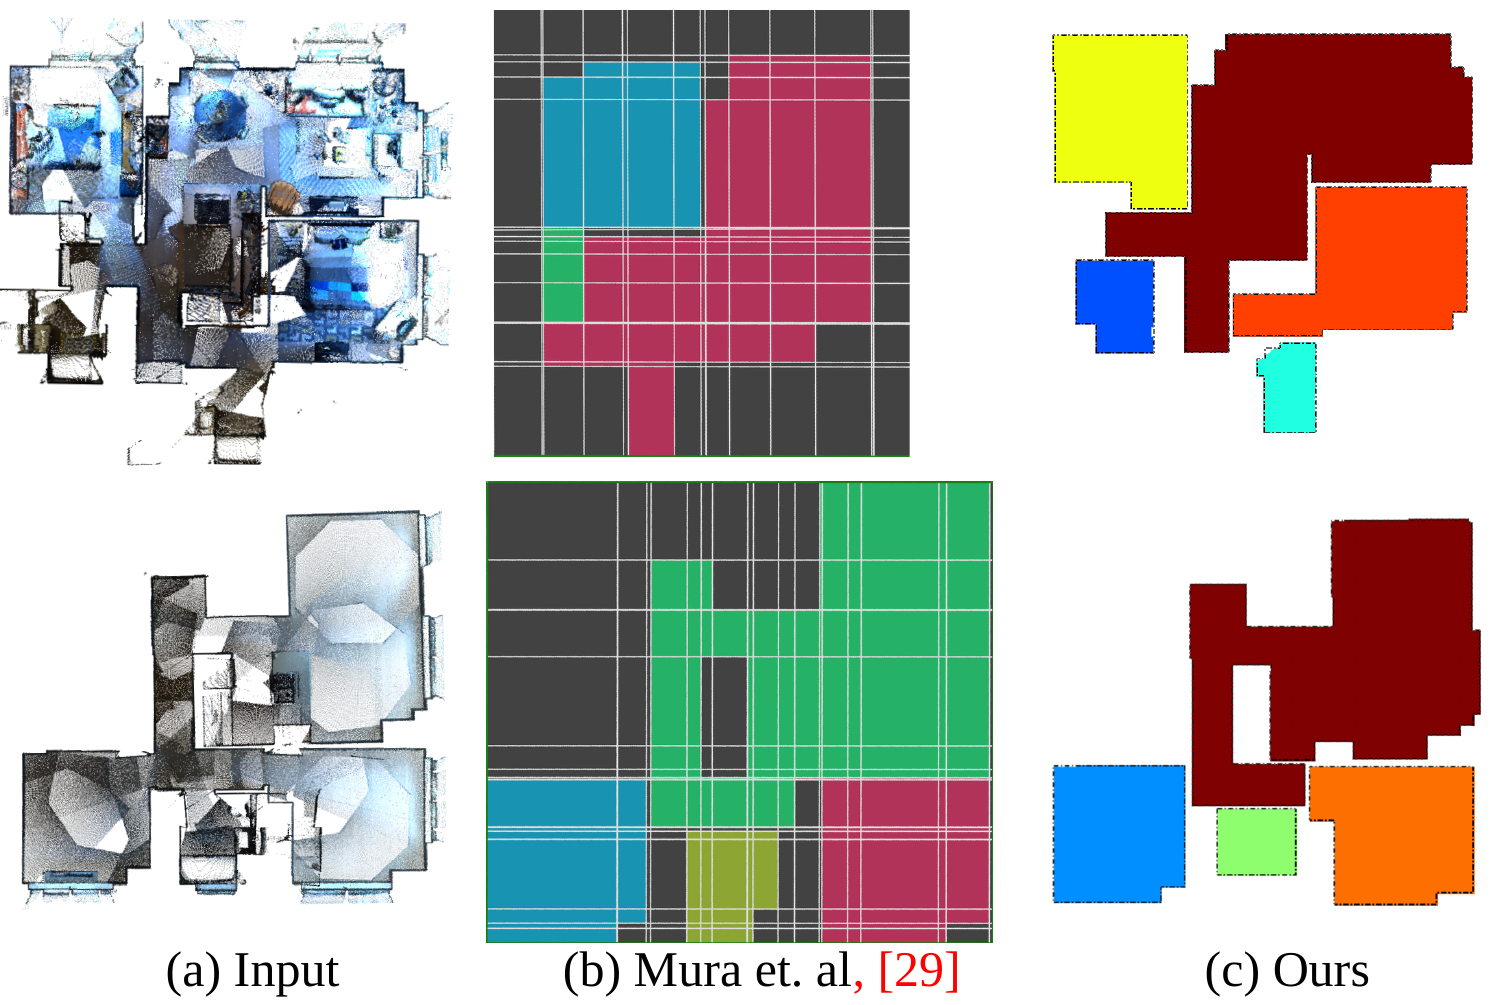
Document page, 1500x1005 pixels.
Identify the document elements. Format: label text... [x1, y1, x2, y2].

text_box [0, 10, 1481, 943]
text_box (a) Input [150, 952, 355, 1004]
text_box (b) Mura et. al, [29] [548, 952, 989, 1004]
text_box (c) Ours [1189, 952, 1386, 1004]
